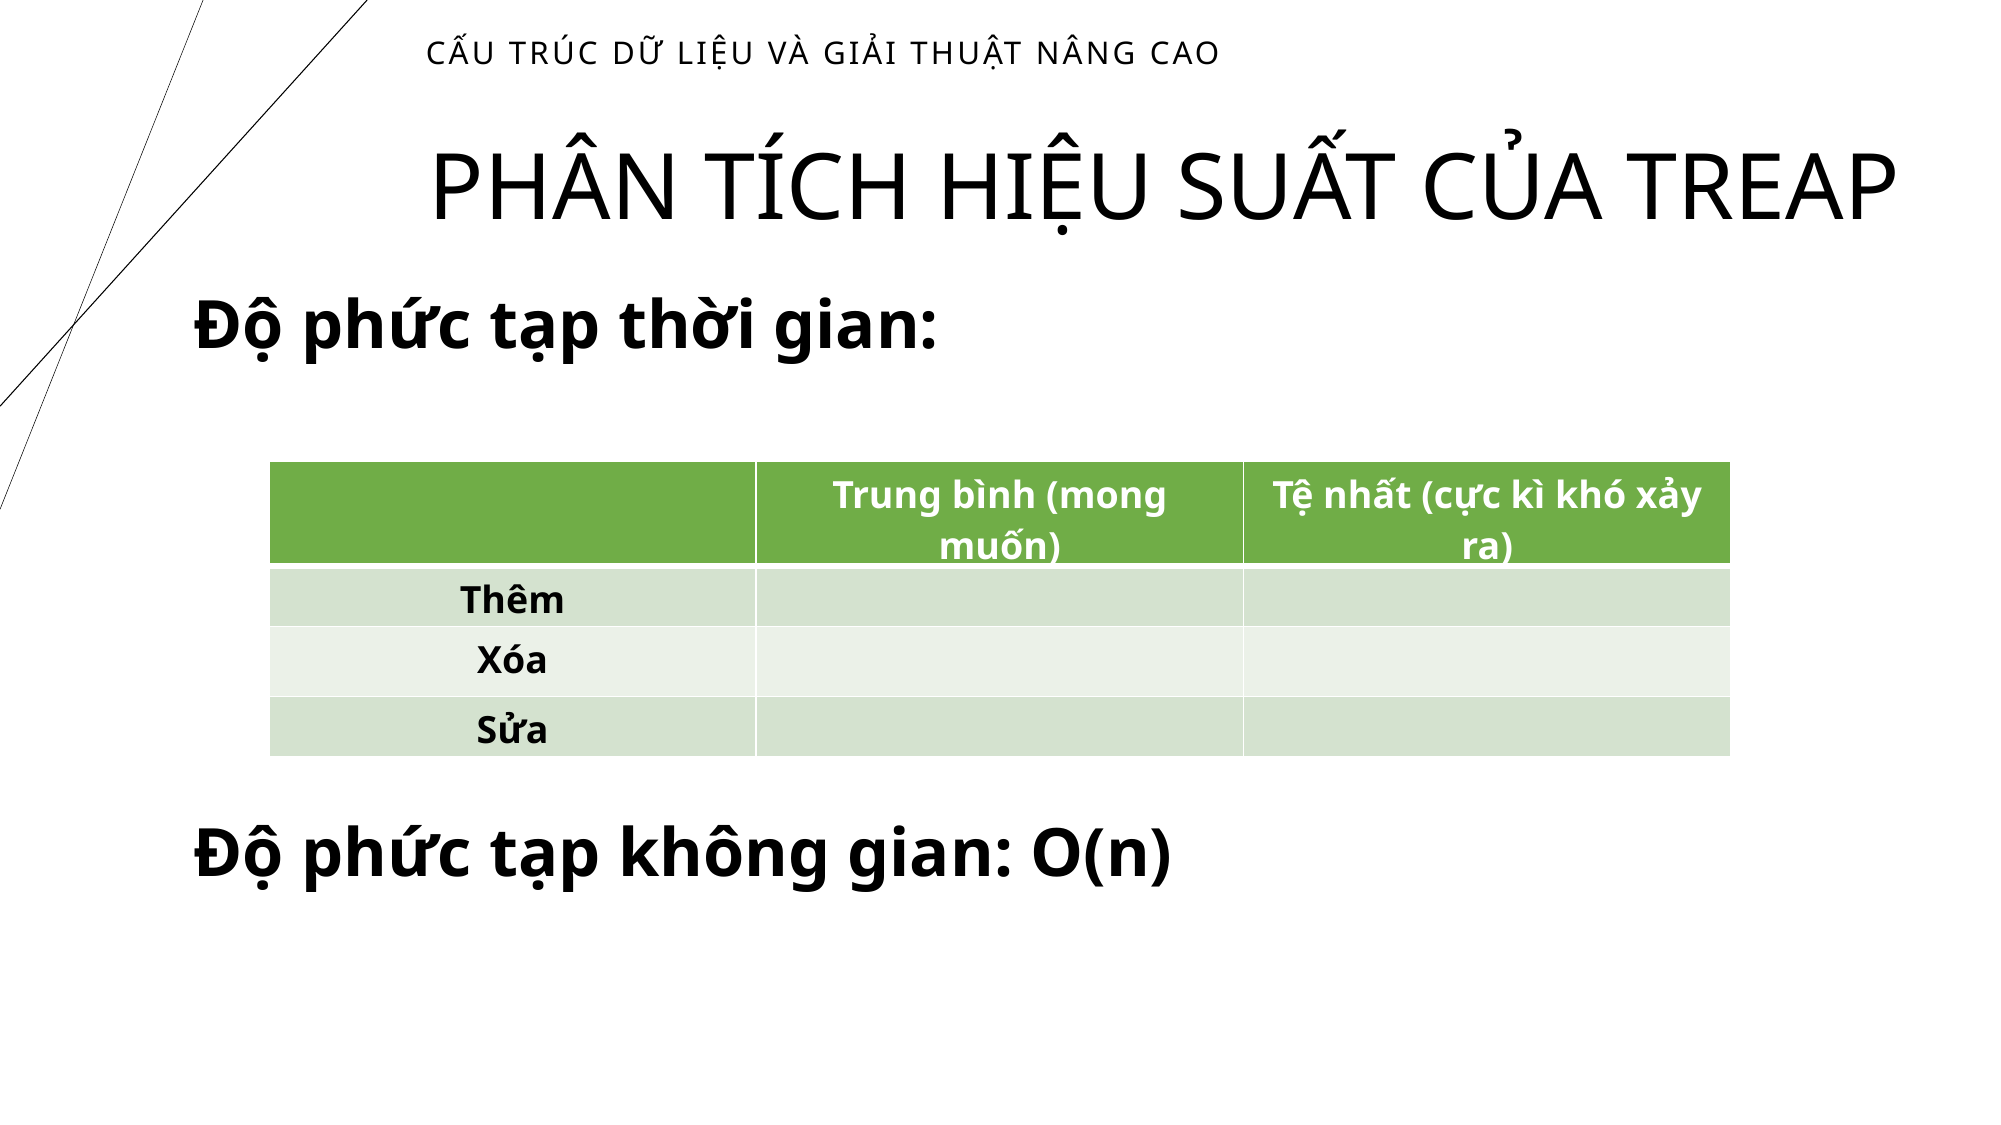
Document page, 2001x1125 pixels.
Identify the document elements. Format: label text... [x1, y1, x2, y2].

text_box Độ phức tạp thời gian: [178, 274, 1872, 370]
text_box PHÂN TÍCH HIỆU SUẤT CỦA TREAP [414, 120, 2000, 246]
text_box Độ phức tạp không gian: O(n) [178, 802, 1872, 897]
title Cấu trúc dữ liệu và giải thuật nâng cao [362, 11, 1285, 97]
